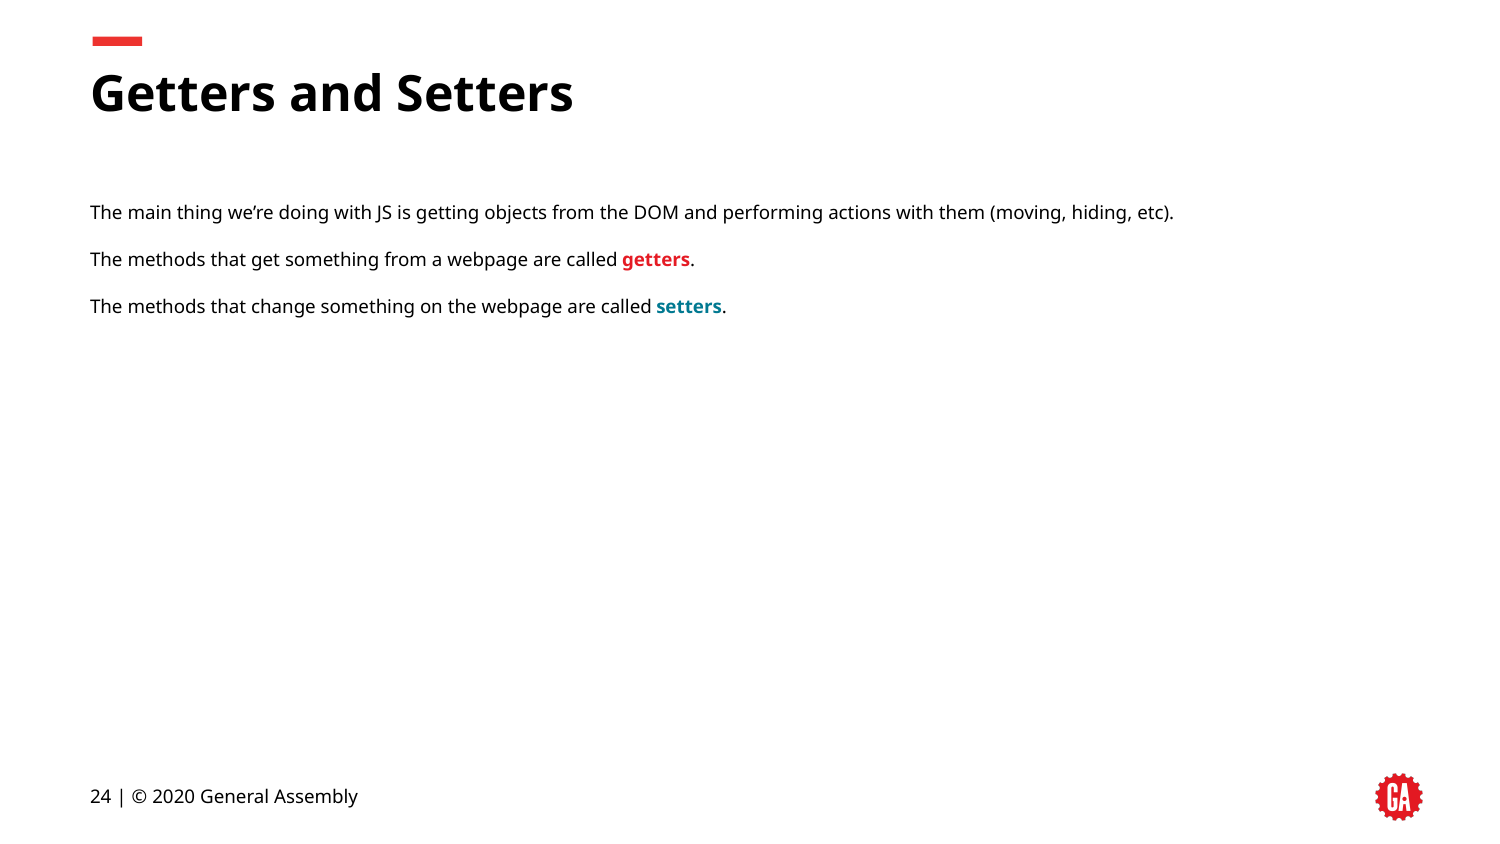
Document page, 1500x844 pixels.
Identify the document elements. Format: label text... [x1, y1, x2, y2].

title Getters and Setters [75, 46, 1473, 140]
list The main thing we’re doing with JS is getting objects from the DOM and performing actions with them (moving, hiding, etc). The methods that get something from a webpage are called getters. The methods that change something on the webpage are called setters. [75, 182, 1425, 466]
picture [1373, 771, 1425, 823]
slide_number ‹#› | © 2020 General Assembly [75, 764, 465, 830]
